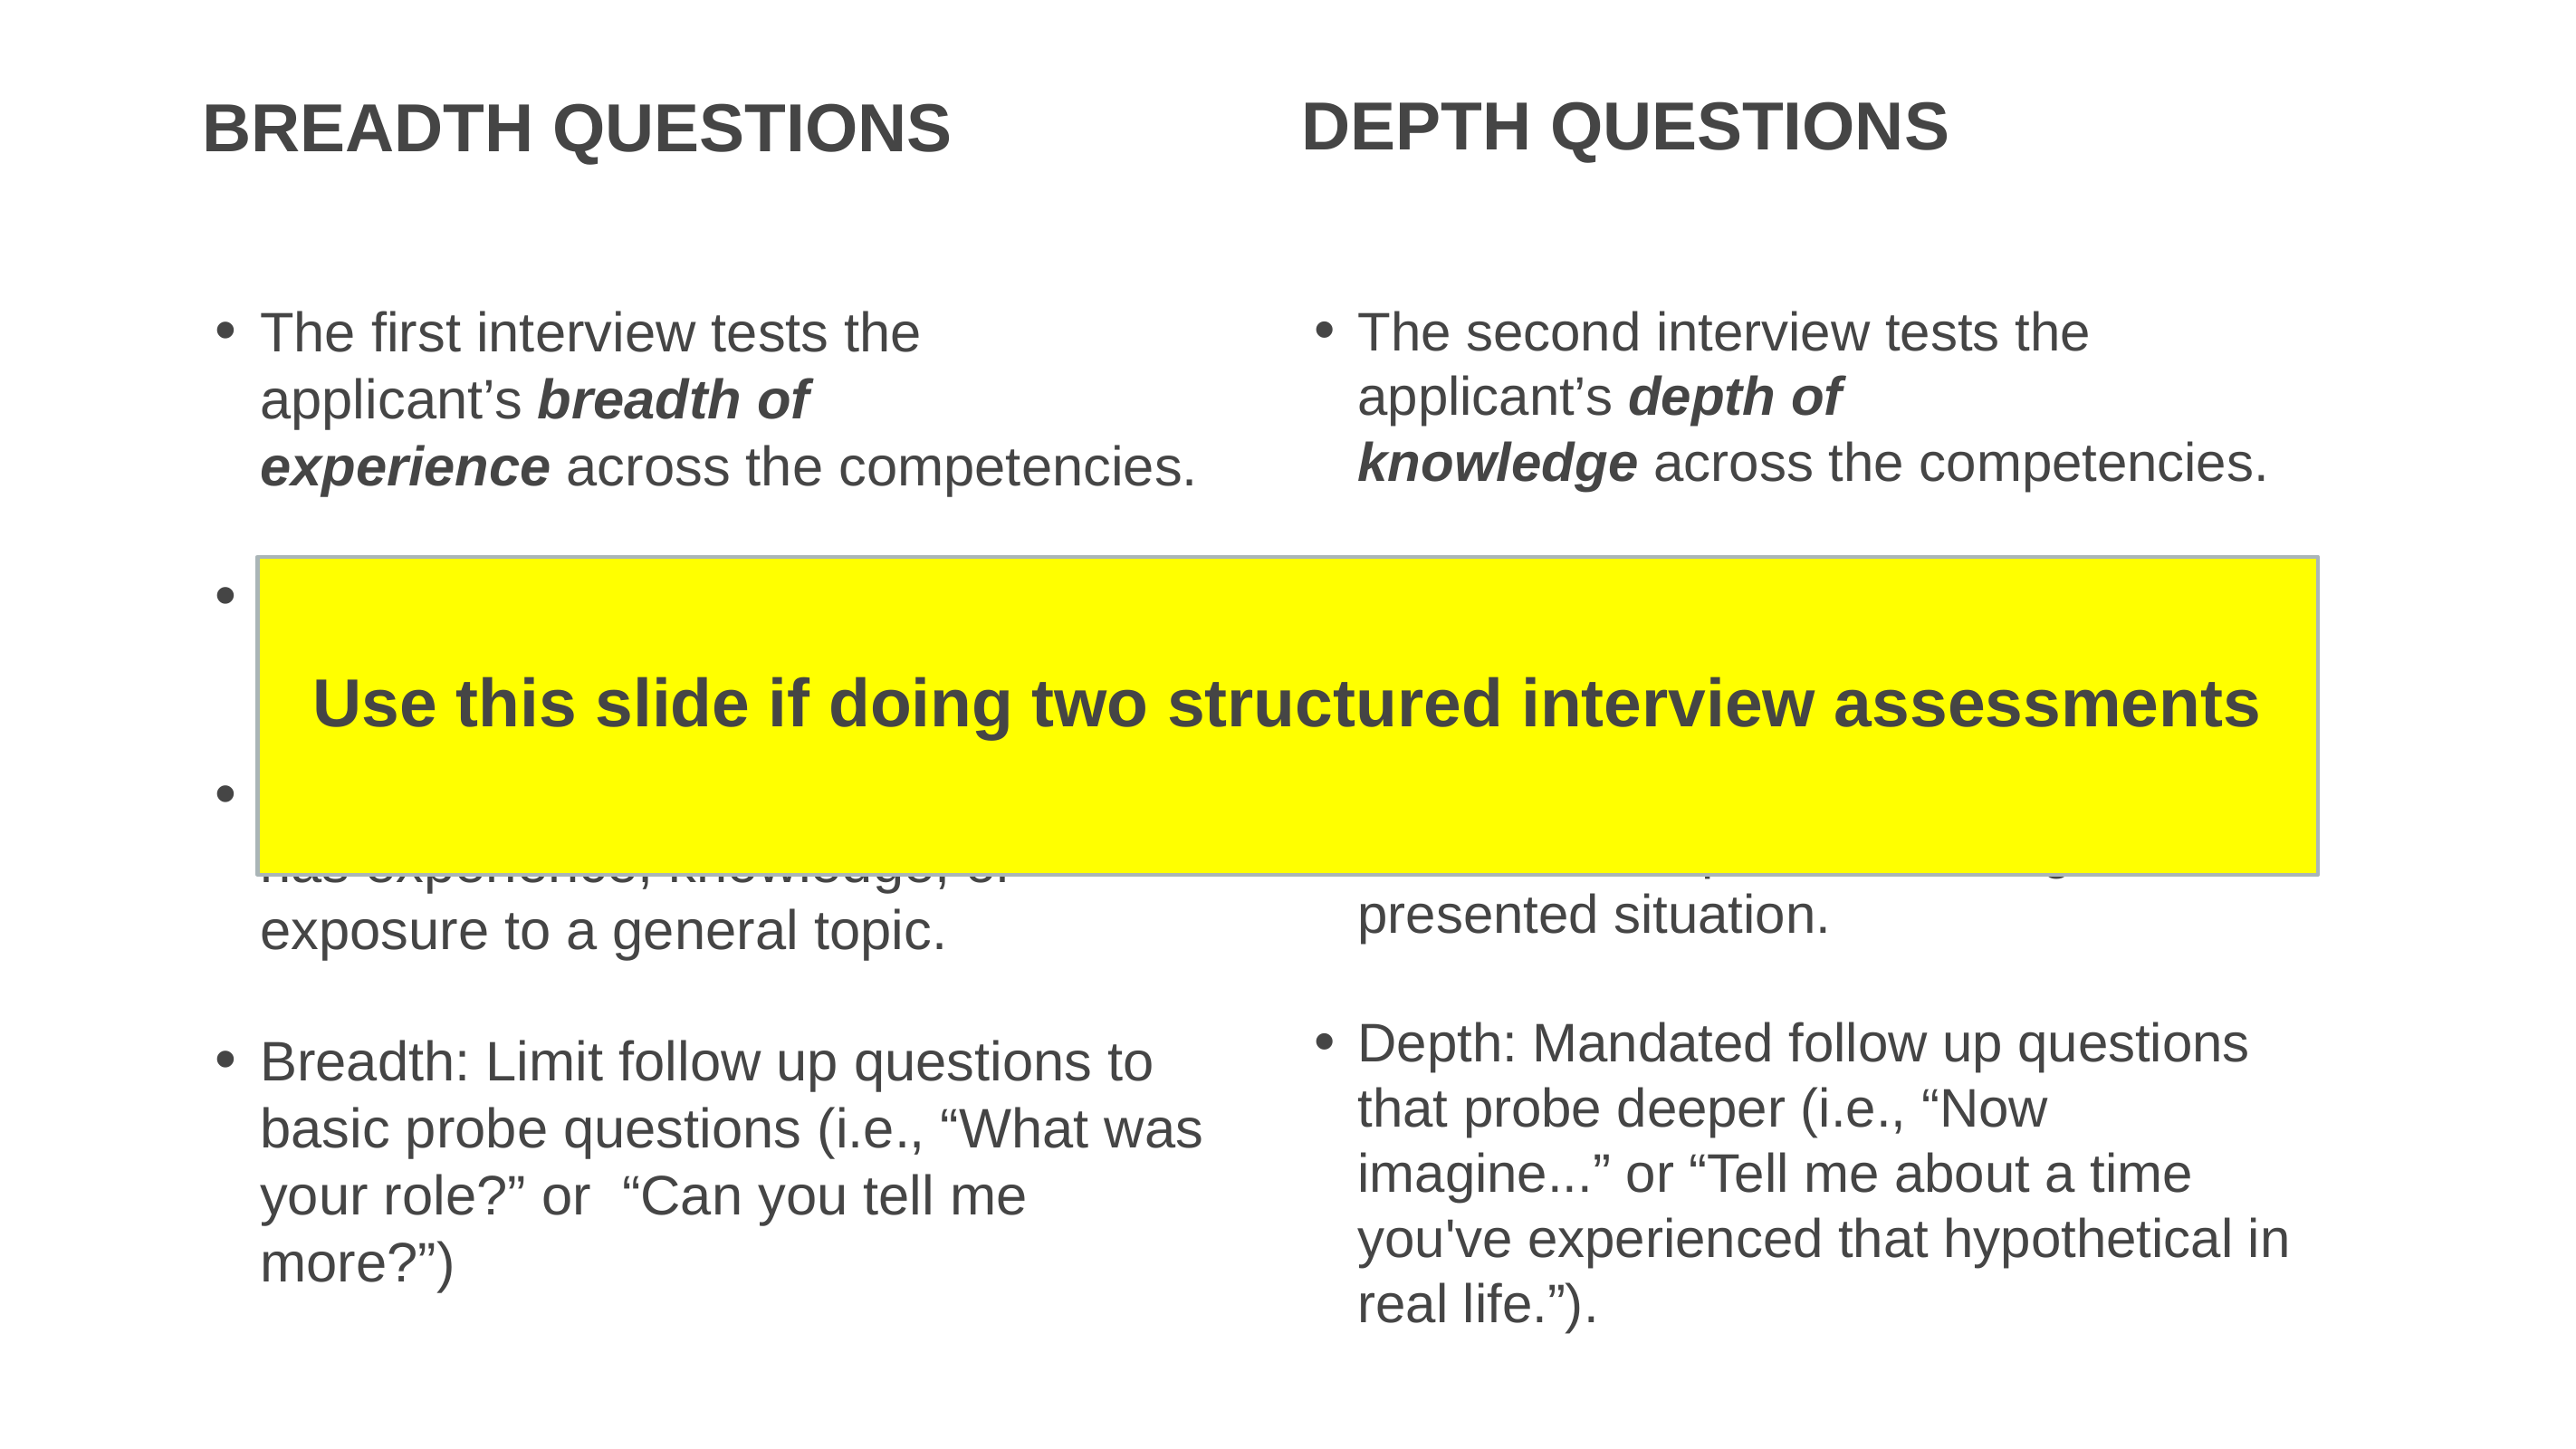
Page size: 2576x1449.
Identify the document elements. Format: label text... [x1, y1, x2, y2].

text_box The first interview tests the applicant’s breadth of experience across the competencies. Breadth questions tend to take 5-10 minutes for an applicant to answer. Breadth questions test if an applicant has experience, knowledge, or exposure to a general topic. Breadth: Limit follow up questions to basic probe questions (i.e., “What was your role?” or “Can you tell me more?”) [187, 296, 1211, 1356]
text_box Use this slide if doing two structured interview assessments [255, 555, 2320, 877]
text_box Depth questions [1288, 74, 2334, 267]
title Breadth questions [188, 77, 1234, 269]
text_box The second interview tests the applicant’s depth of knowledge across the competencies. Depth questions can take up to 10-15 minutes for an applicant to answer. Depth questions test how an applicant reacts and responds to changes in the presented situation. Depth: Mandated follow up questions that probe deeper (i.e., “Now imagine...” or “Tell me about a time you've experienced that hypothetical in real life.”). [1288, 877, 2312, 1356]
text_box The second interview tests the applicant’s depth of knowledge across the competencies. Depth questions can take up to 10-15 minutes for an applicant to answer. Depth questions test how an applicant reacts and responds to changes in the presented situation. Depth: Mandated follow up questions that probe deeper (i.e., “Now imagine...” or “Tell me about a time you've experienced that hypothetical in real life.”). [1288, 296, 2312, 555]
